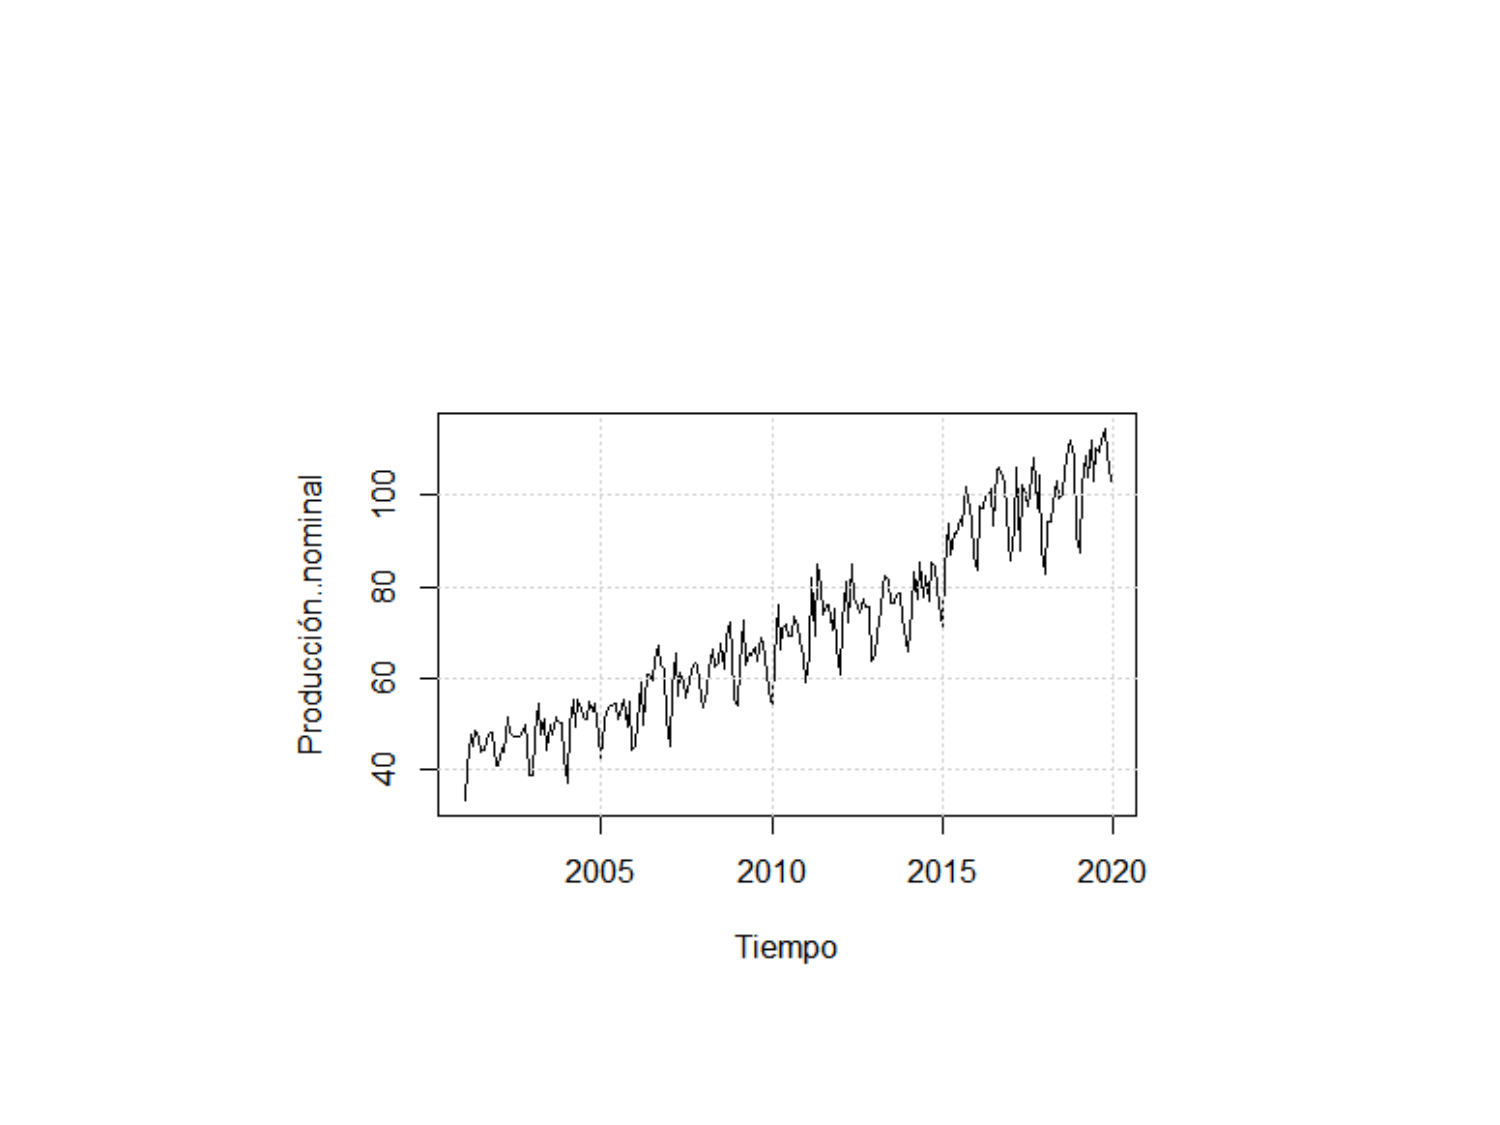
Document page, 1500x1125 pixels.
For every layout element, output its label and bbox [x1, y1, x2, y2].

picture [287, 262, 1215, 1005]
